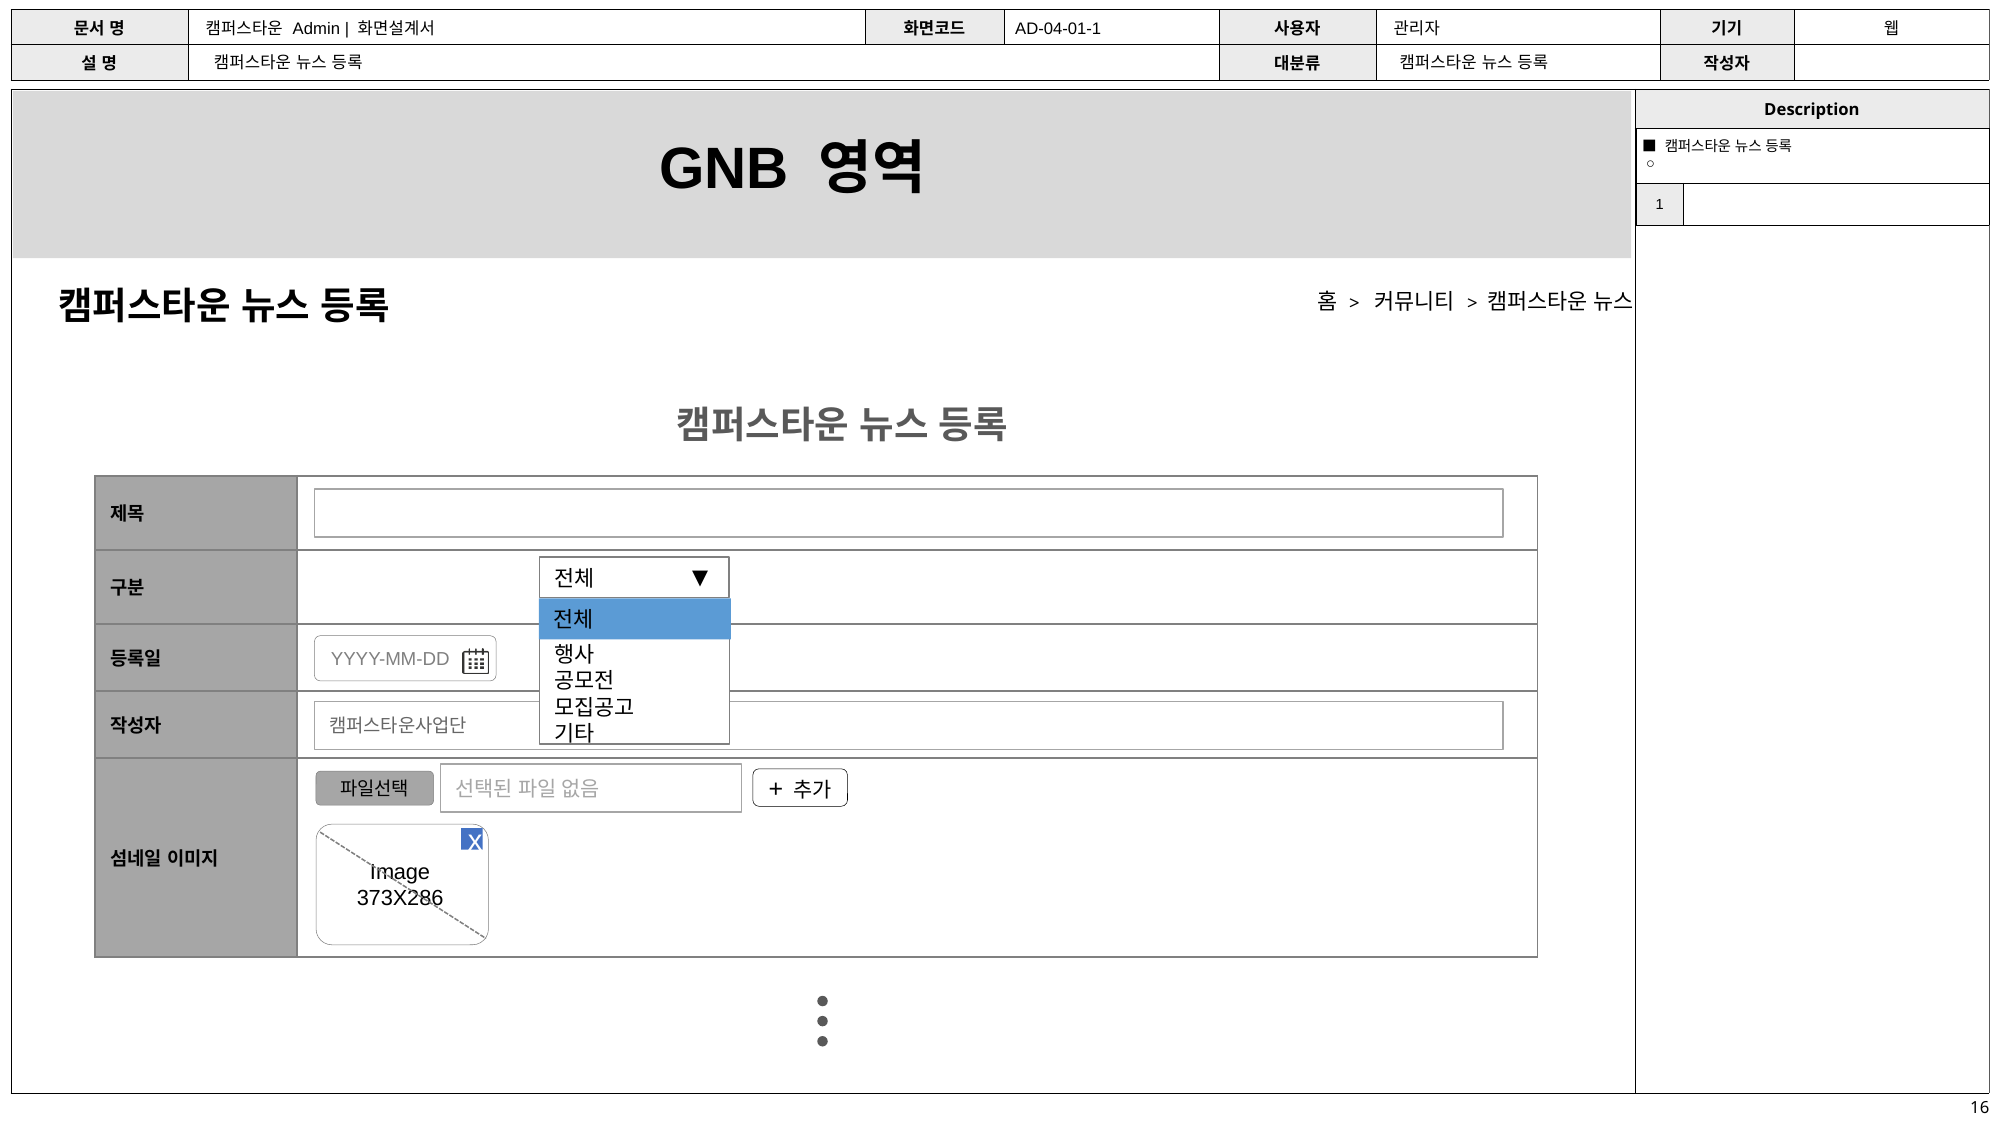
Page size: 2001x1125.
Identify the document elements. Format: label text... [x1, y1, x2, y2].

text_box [315, 763, 742, 813]
table_cell [736, 625, 1537, 690]
table_cell [298, 692, 1537, 757]
text_box + 추가 [750, 766, 850, 809]
table_header ■ 캠퍼스타운 뉴스 등록 ○ [1639, 129, 1989, 183]
text_box 캠퍼스타운 뉴스 등록 [1384, 44, 1564, 80]
text_box 캠퍼스타운 뉴스 등록 [43, 274, 465, 335]
table_cell 1 [1639, 184, 1683, 225]
table_cell 섬네일 이미지 [96, 759, 296, 956]
text_box 캠퍼스타운사업단 [733, 699, 1505, 751]
text_box AD-04-01-1 [1000, 10, 1215, 46]
table_header [298, 477, 1537, 549]
table_cell [298, 625, 533, 690]
table_cell [1684, 184, 1989, 225]
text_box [538, 556, 732, 745]
text_box 홈 > 커뮤니티 > 캠퍼스타운 뉴스 [1302, 280, 1649, 322]
table_cell [298, 551, 1537, 623]
table_cell 작성자 [96, 692, 296, 757]
table_cell 구분 [96, 551, 296, 623]
table_cell 등록일 [96, 625, 296, 690]
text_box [816, 995, 828, 1047]
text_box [12, 90, 1632, 259]
text_box 캠퍼스타운 뉴스 등록 [199, 45, 378, 80]
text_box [315, 823, 489, 946]
table_cell [298, 759, 1537, 956]
table_header 제목 [96, 477, 296, 549]
text_box [312, 487, 1505, 539]
text_box 캠퍼스타운사업단 [312, 699, 536, 751]
text_box 캠퍼스타운 뉴스 등록 [610, 400, 1085, 446]
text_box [314, 635, 497, 682]
